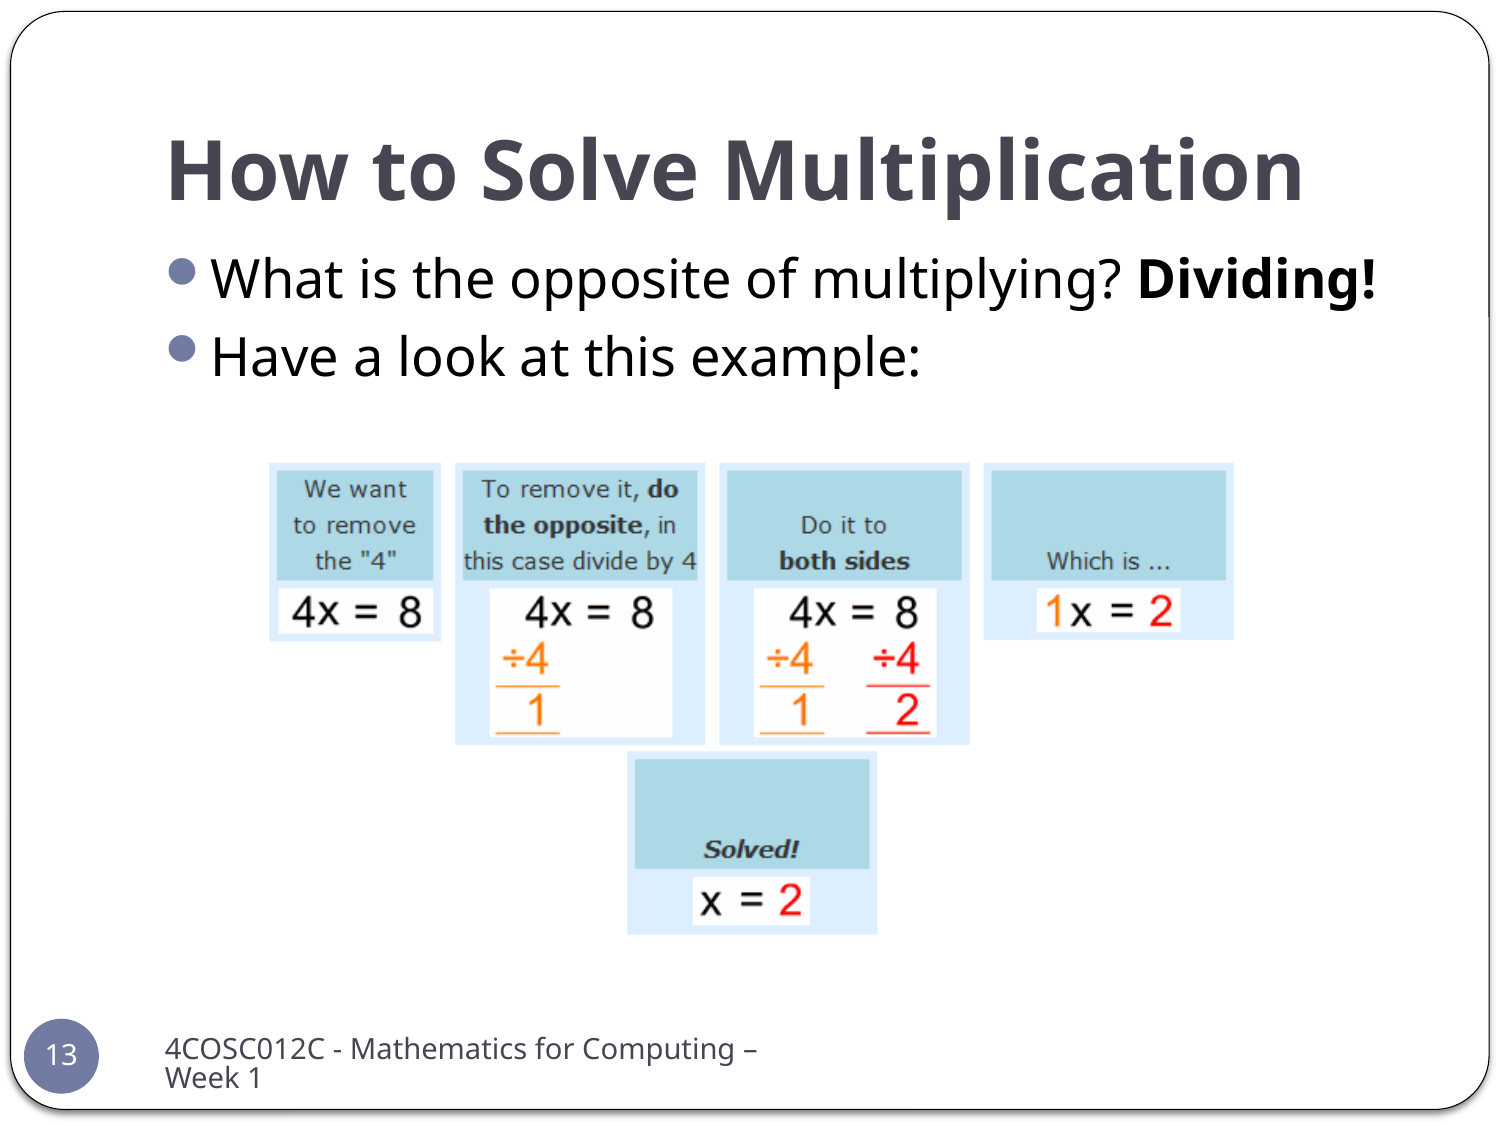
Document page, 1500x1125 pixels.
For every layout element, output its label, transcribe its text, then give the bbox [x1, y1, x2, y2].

footer 4COSC012C - Mathematics for Computing – Week 1 [150, 1012, 800, 1088]
slide_number 13 [23, 1018, 99, 1094]
title How to Solve Multiplication [150, 45, 1425, 233]
picture [259, 449, 1245, 946]
list What is the opposite of multiplying? Dividing! Have a look at this example: [150, 237, 1425, 988]
